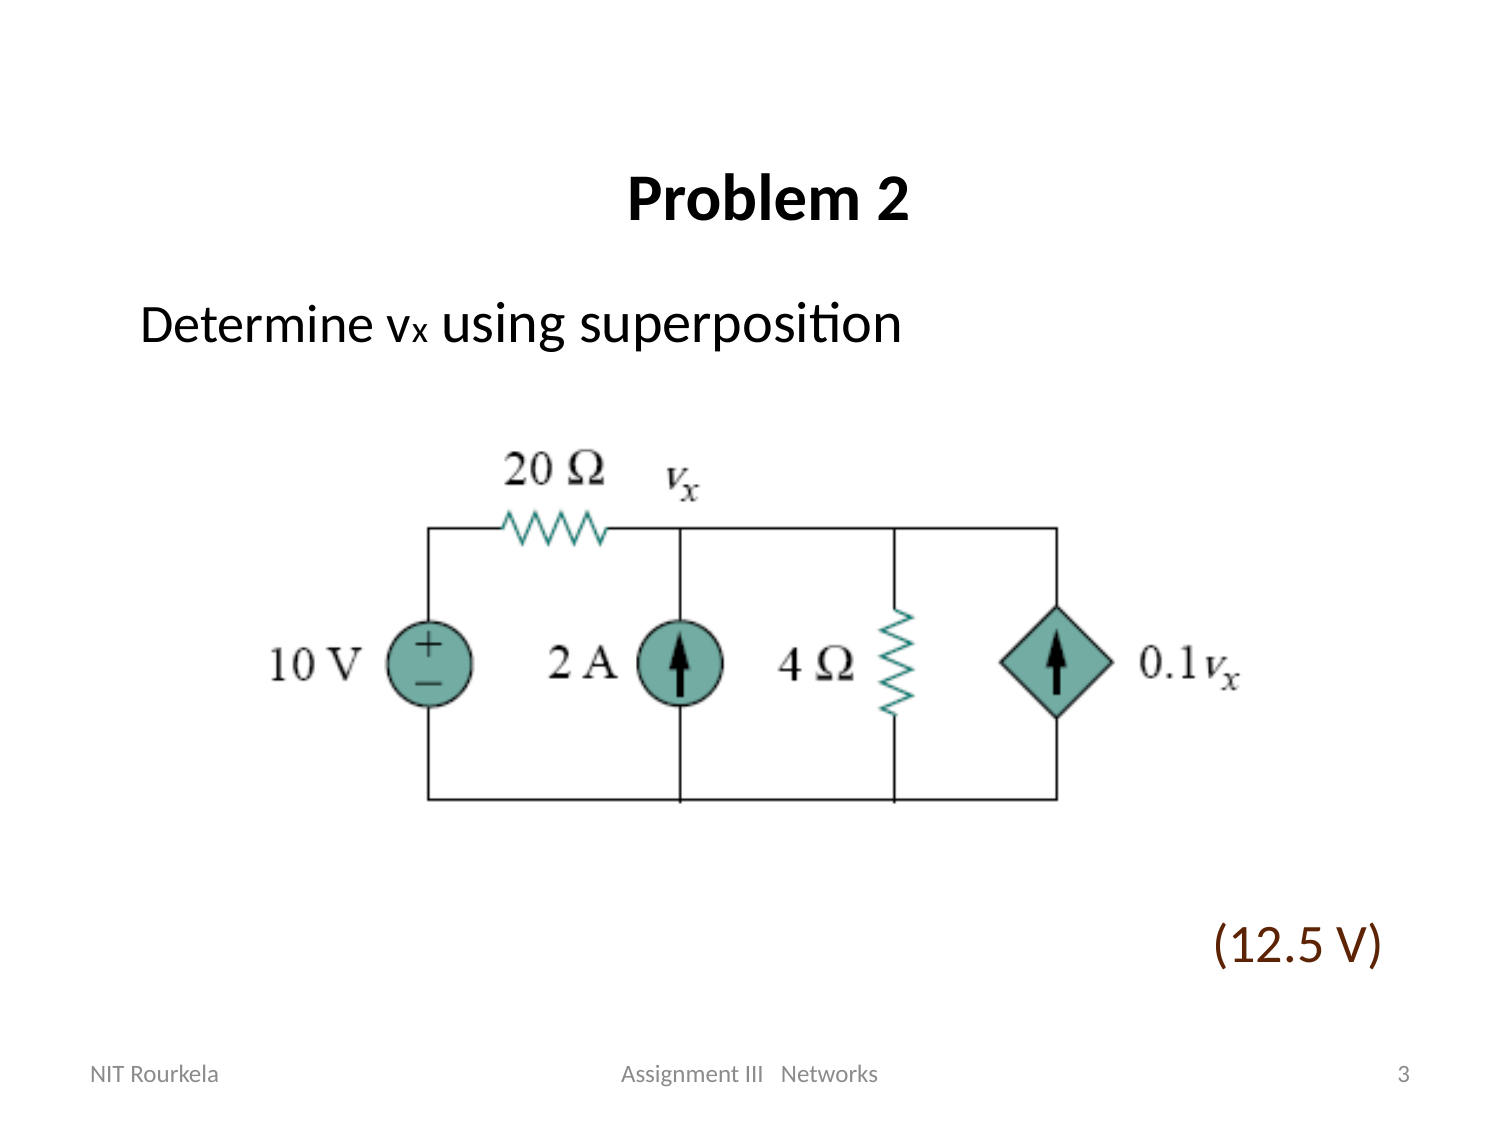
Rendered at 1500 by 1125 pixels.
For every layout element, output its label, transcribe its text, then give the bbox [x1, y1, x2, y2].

footer Assignment III Networks [512, 1042, 988, 1103]
slide_number 3 [1074, 1042, 1425, 1103]
list Determine vx using superposition [125, 262, 1350, 363]
title Problem 2 [249, 137, 1288, 250]
text_box (12.5 V) [824, 887, 1400, 988]
slide_number NIT Rourkela [75, 1042, 425, 1103]
picture [249, 424, 1262, 837]
